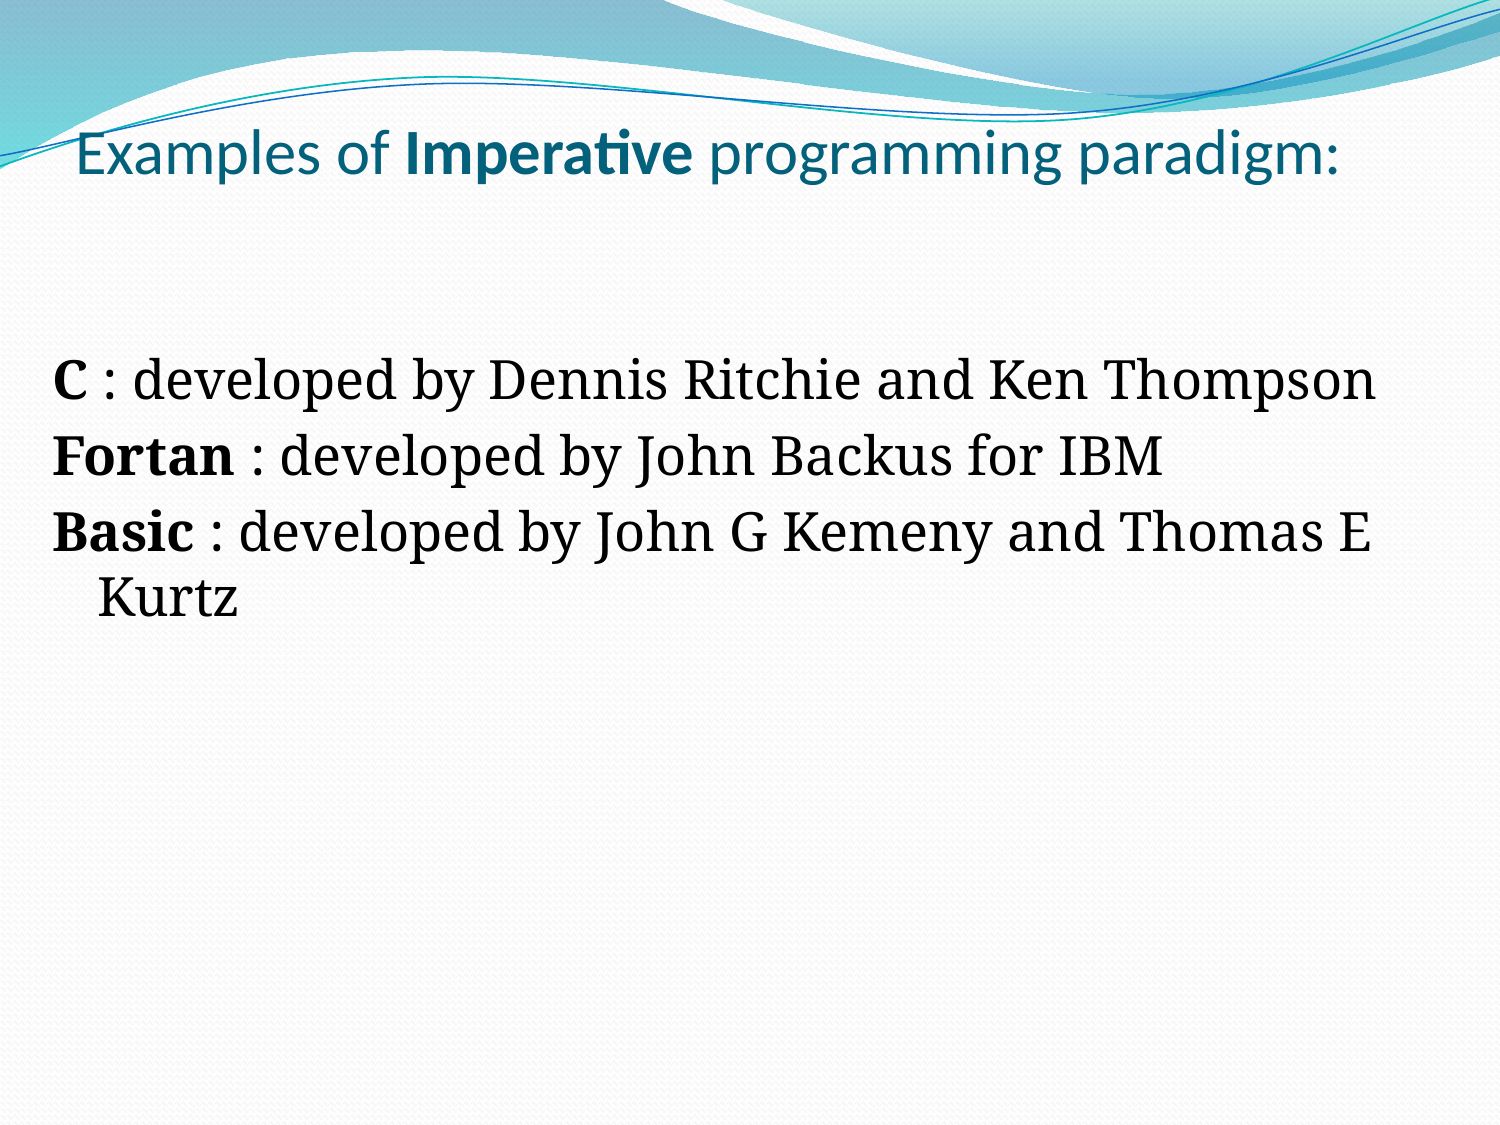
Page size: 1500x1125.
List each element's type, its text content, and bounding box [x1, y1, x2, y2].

title Examples of Imperative programming paradigm: [75, 45, 1425, 188]
list C : developed by Dennis Ritchie and Ken Thompson Fortan : developed by John Backus for IBM Basic : developed by John G Kemeny and Thomas E Kurtz [37, 262, 1463, 1005]
